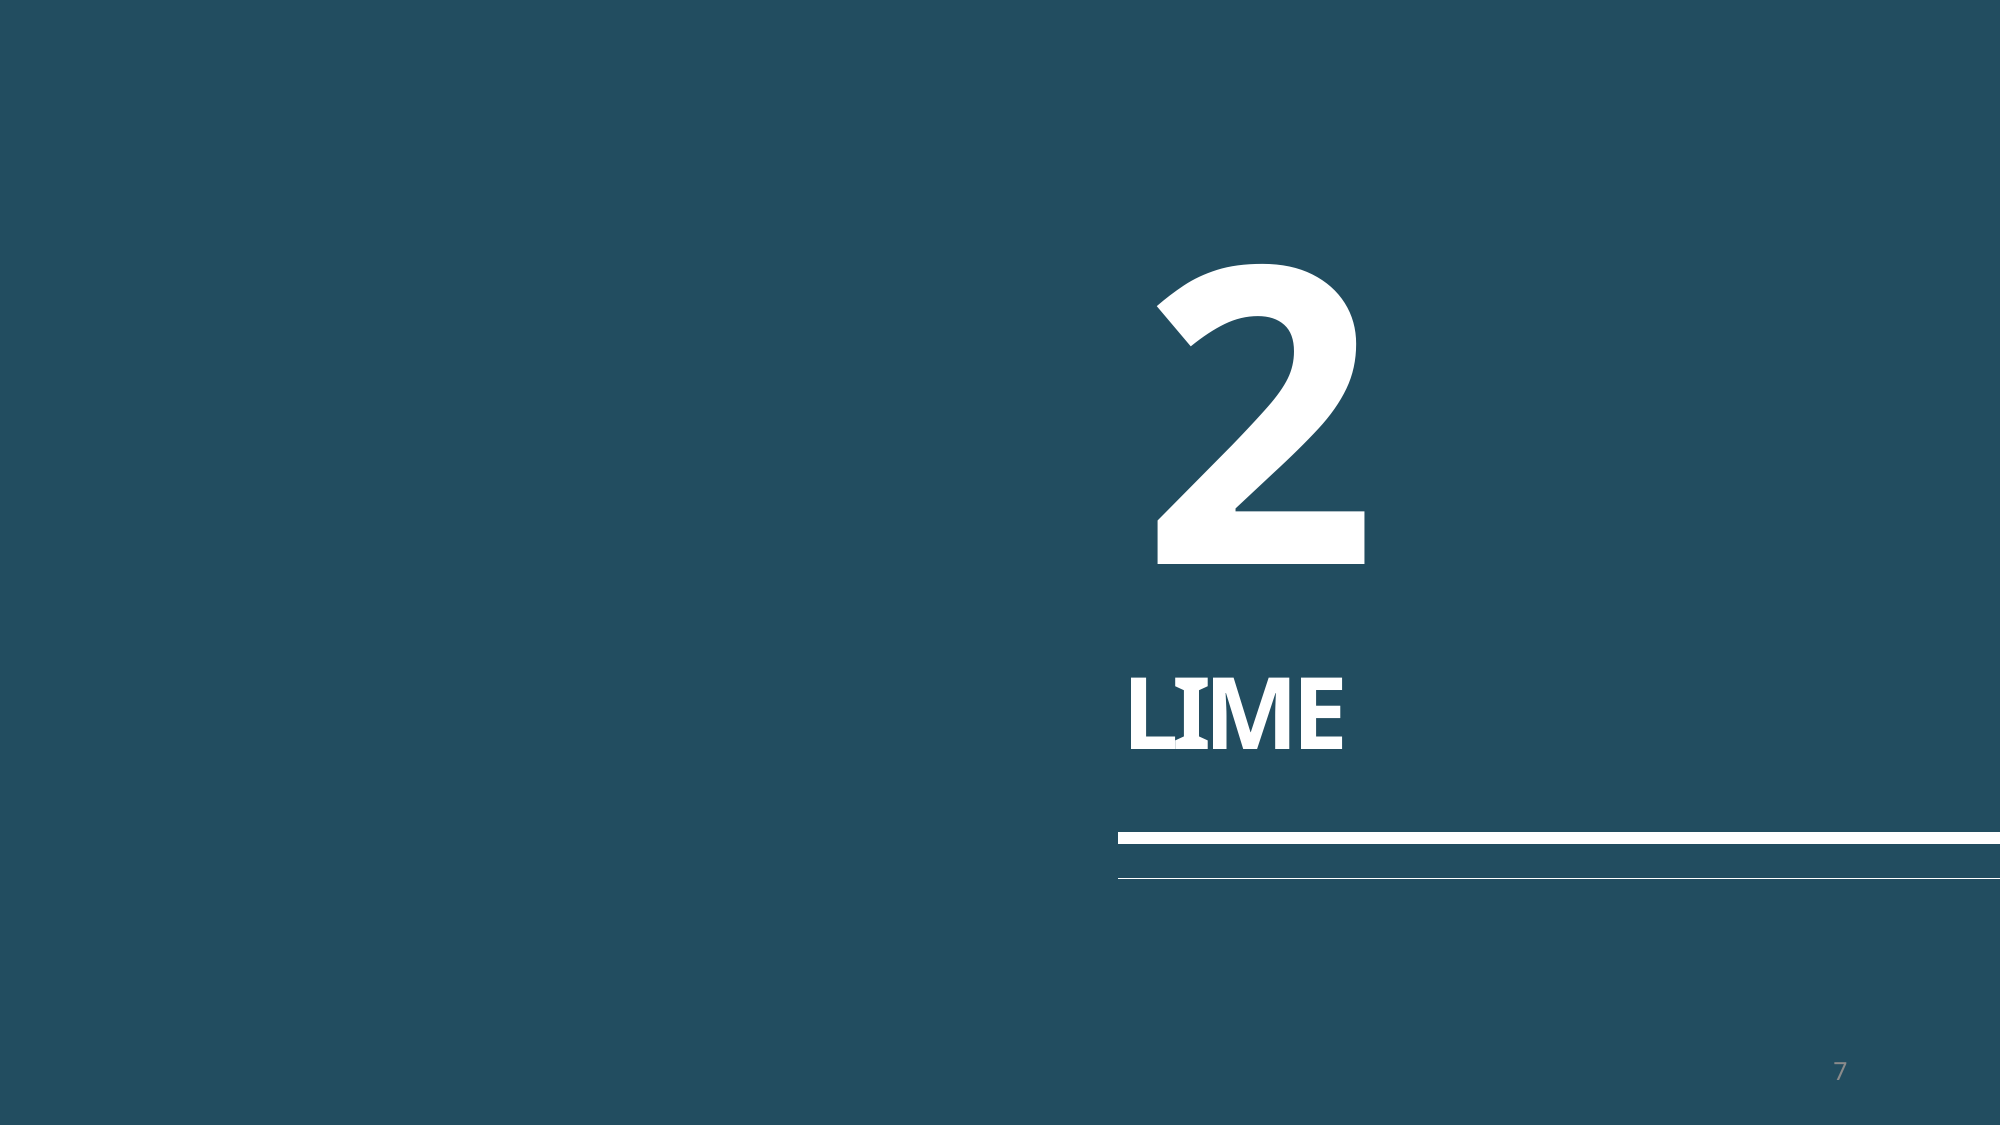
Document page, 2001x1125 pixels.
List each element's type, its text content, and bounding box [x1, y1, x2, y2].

slide_number 7 [1412, 1042, 1863, 1103]
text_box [1118, 143, 2000, 879]
